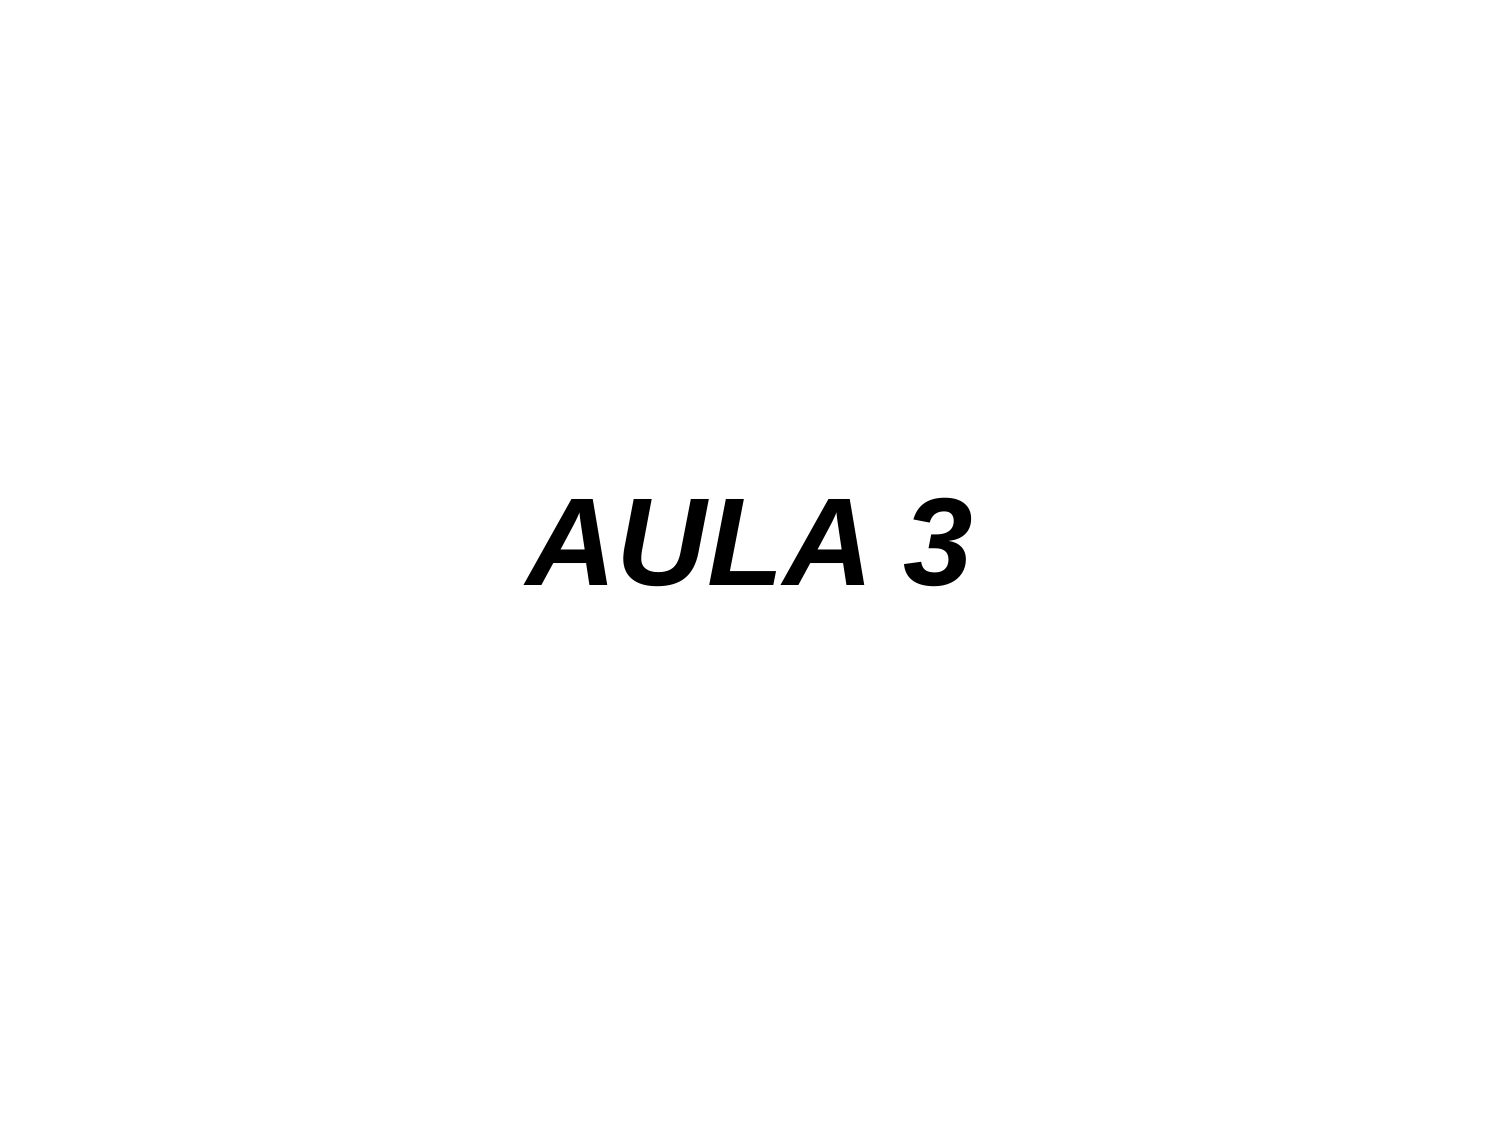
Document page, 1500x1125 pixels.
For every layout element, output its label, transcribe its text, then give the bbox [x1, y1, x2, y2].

list AULA 3 [103, 470, 1397, 655]
